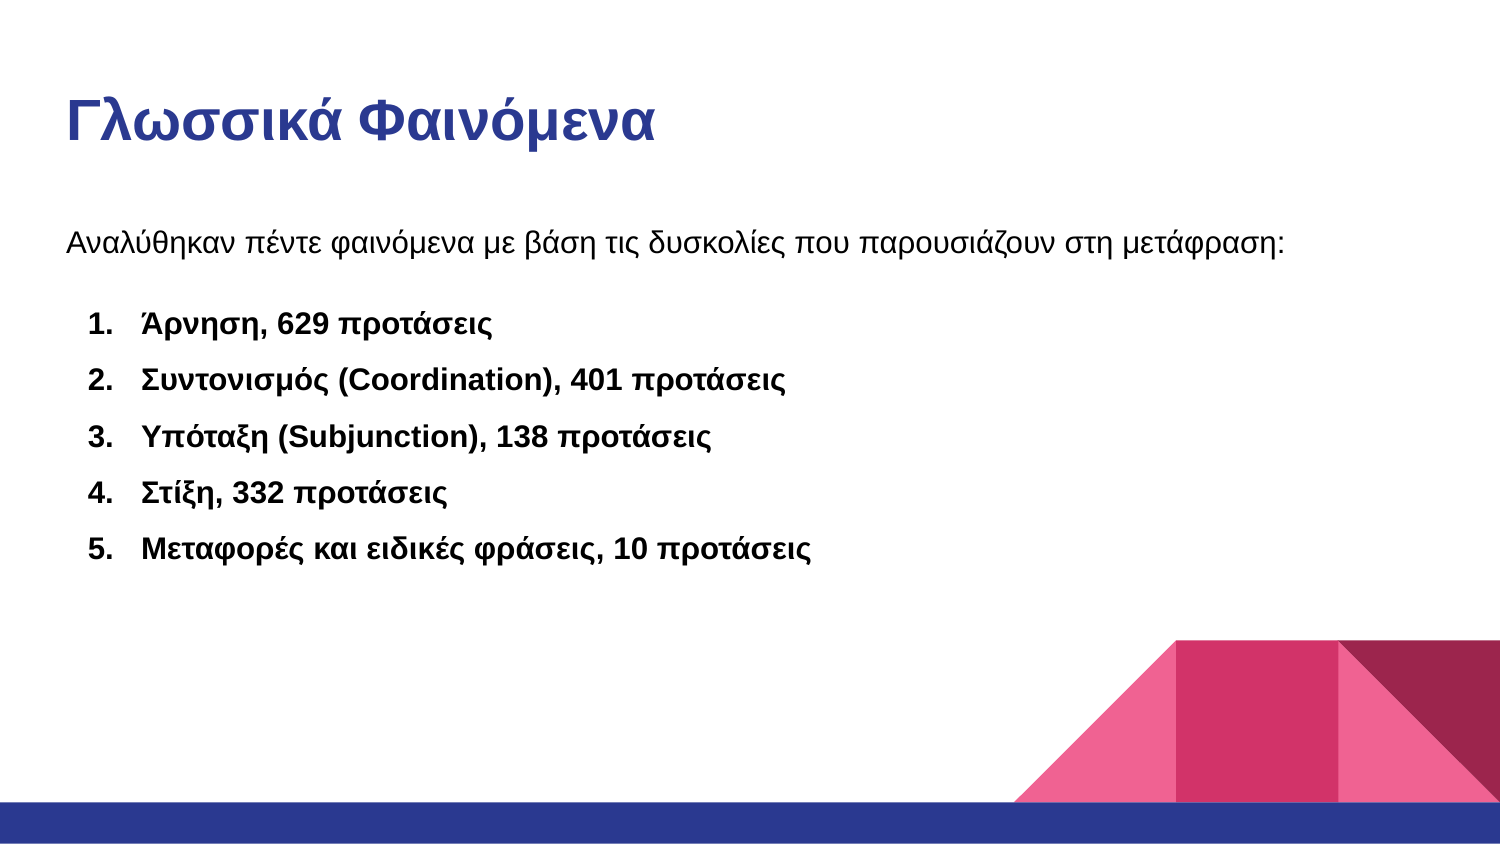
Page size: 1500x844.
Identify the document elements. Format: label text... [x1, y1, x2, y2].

list Αναλύθηκαν πέντε φαινόμενα με βάση τις δυσκολίες που παρουσιάζουν στη μετάφραση: Άρνηση, 629 προτάσεις Συντονισμός (Coordination), 401 προτάσεις Υπόταξη (Subjunction), 138 προτάσεις Στίξη, 332 προτάσεις Μεταφορές και ειδικές φράσεις, 10 προτάσεις [51, 201, 1449, 750]
title Γλωσσικά Φαινόμενα [51, 67, 1449, 167]
